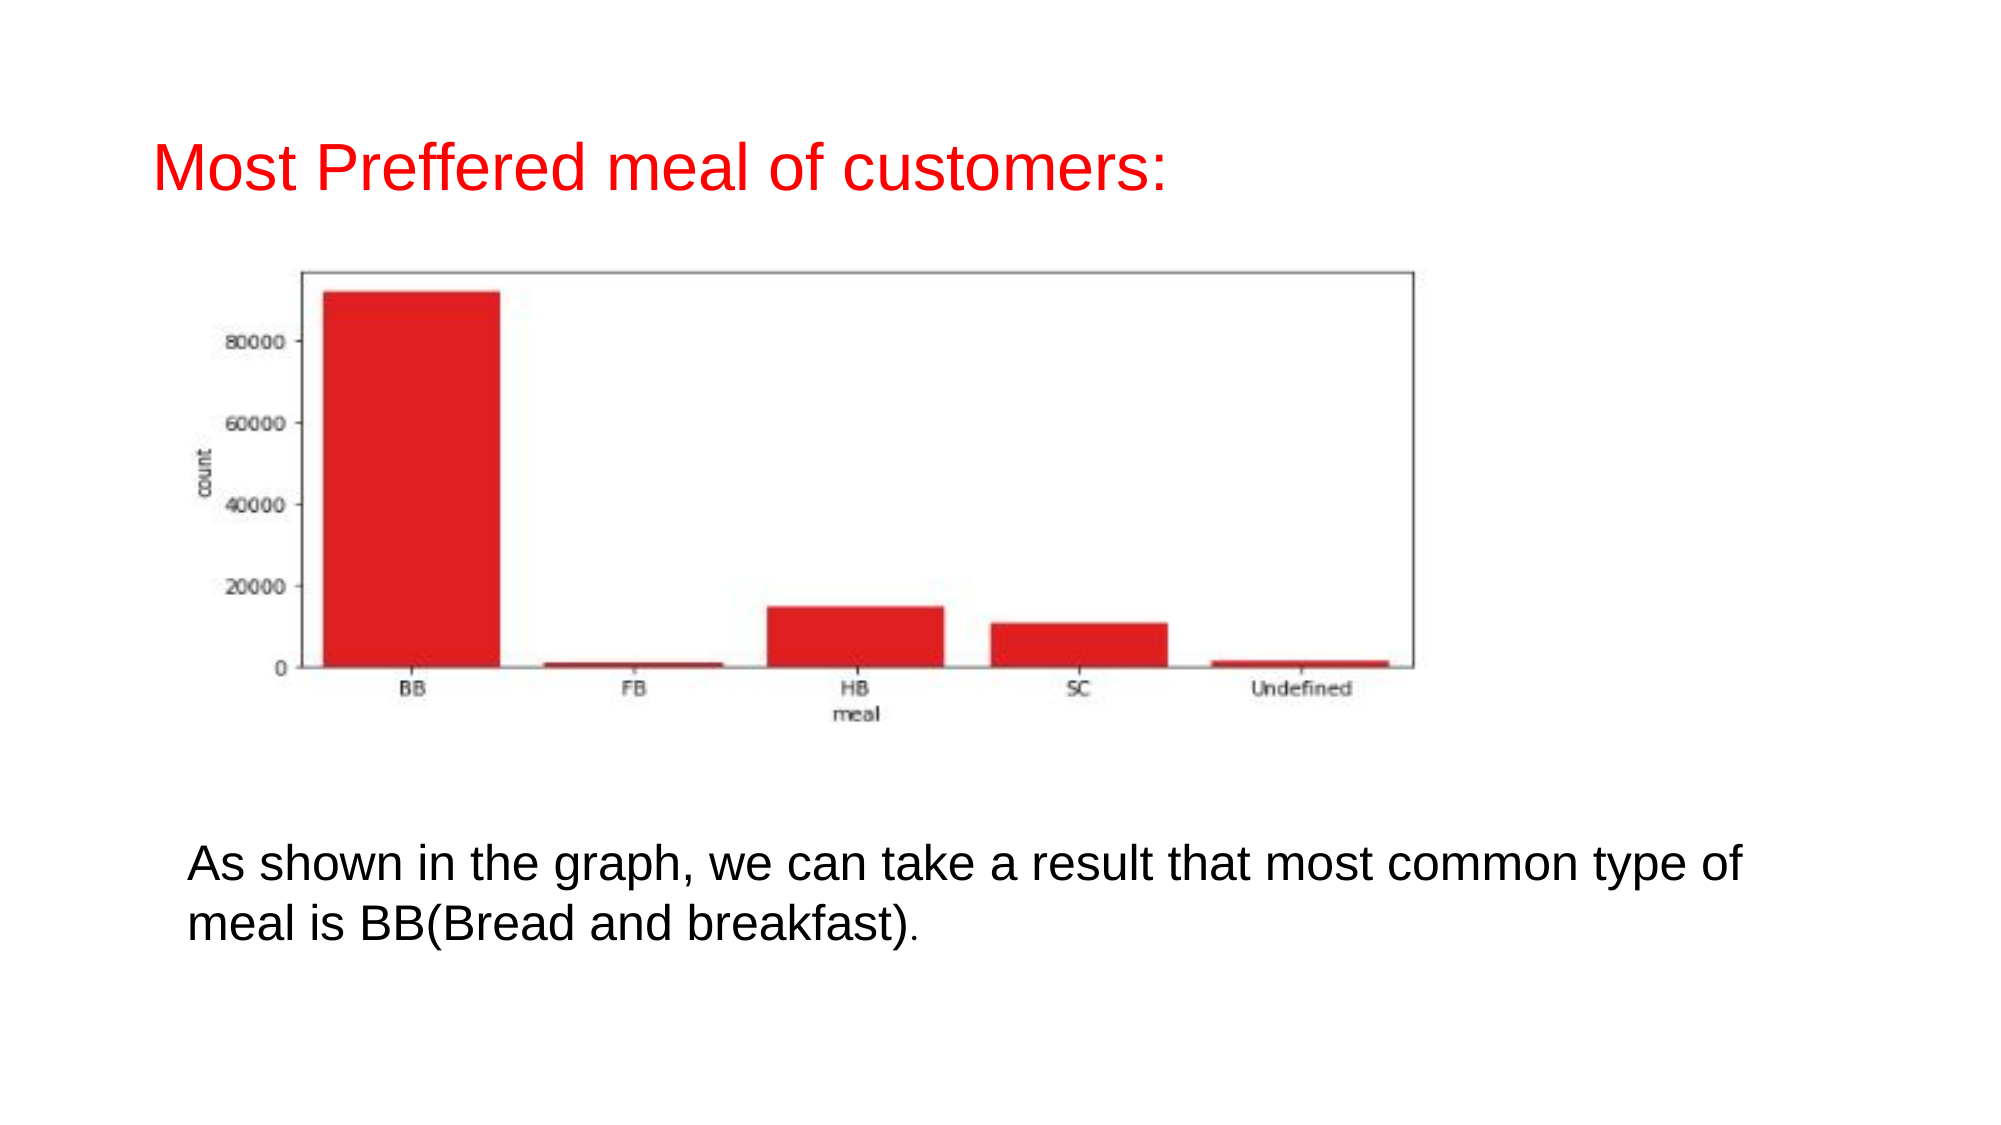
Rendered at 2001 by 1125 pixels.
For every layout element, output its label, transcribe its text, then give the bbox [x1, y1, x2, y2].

title Most Preffered meal of customers: [137, 59, 1863, 278]
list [172, 252, 1555, 788]
text_box As shown in the graph, we can take a result that most common type of meal is BB(Bread and breakfast). [172, 823, 1842, 959]
